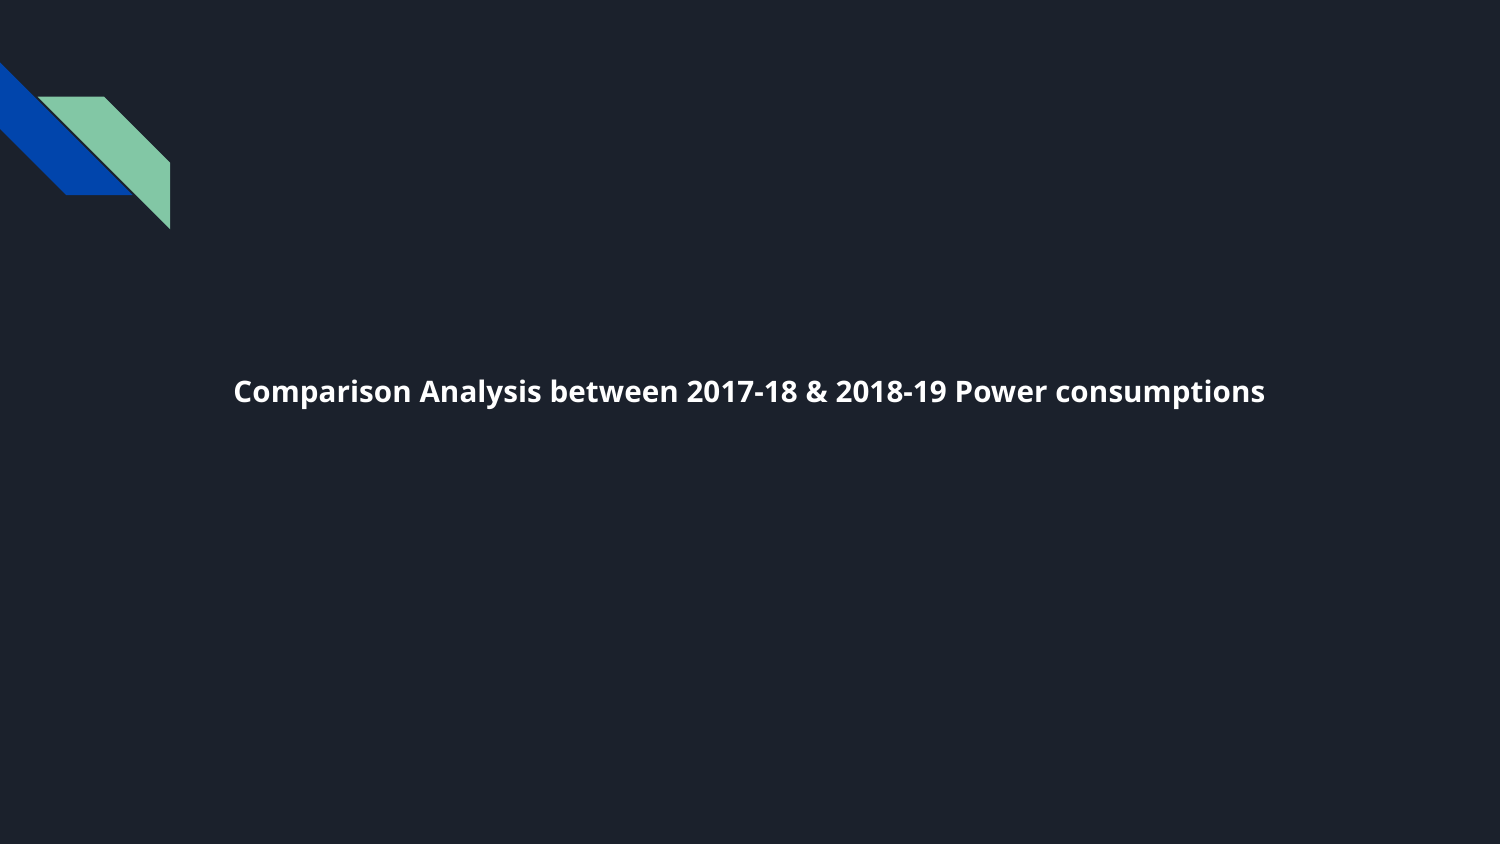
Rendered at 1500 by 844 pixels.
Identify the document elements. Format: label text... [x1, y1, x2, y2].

title Comparison Analysis between 2017-18 & 2018-19 Power consumptions [172, 357, 1328, 446]
